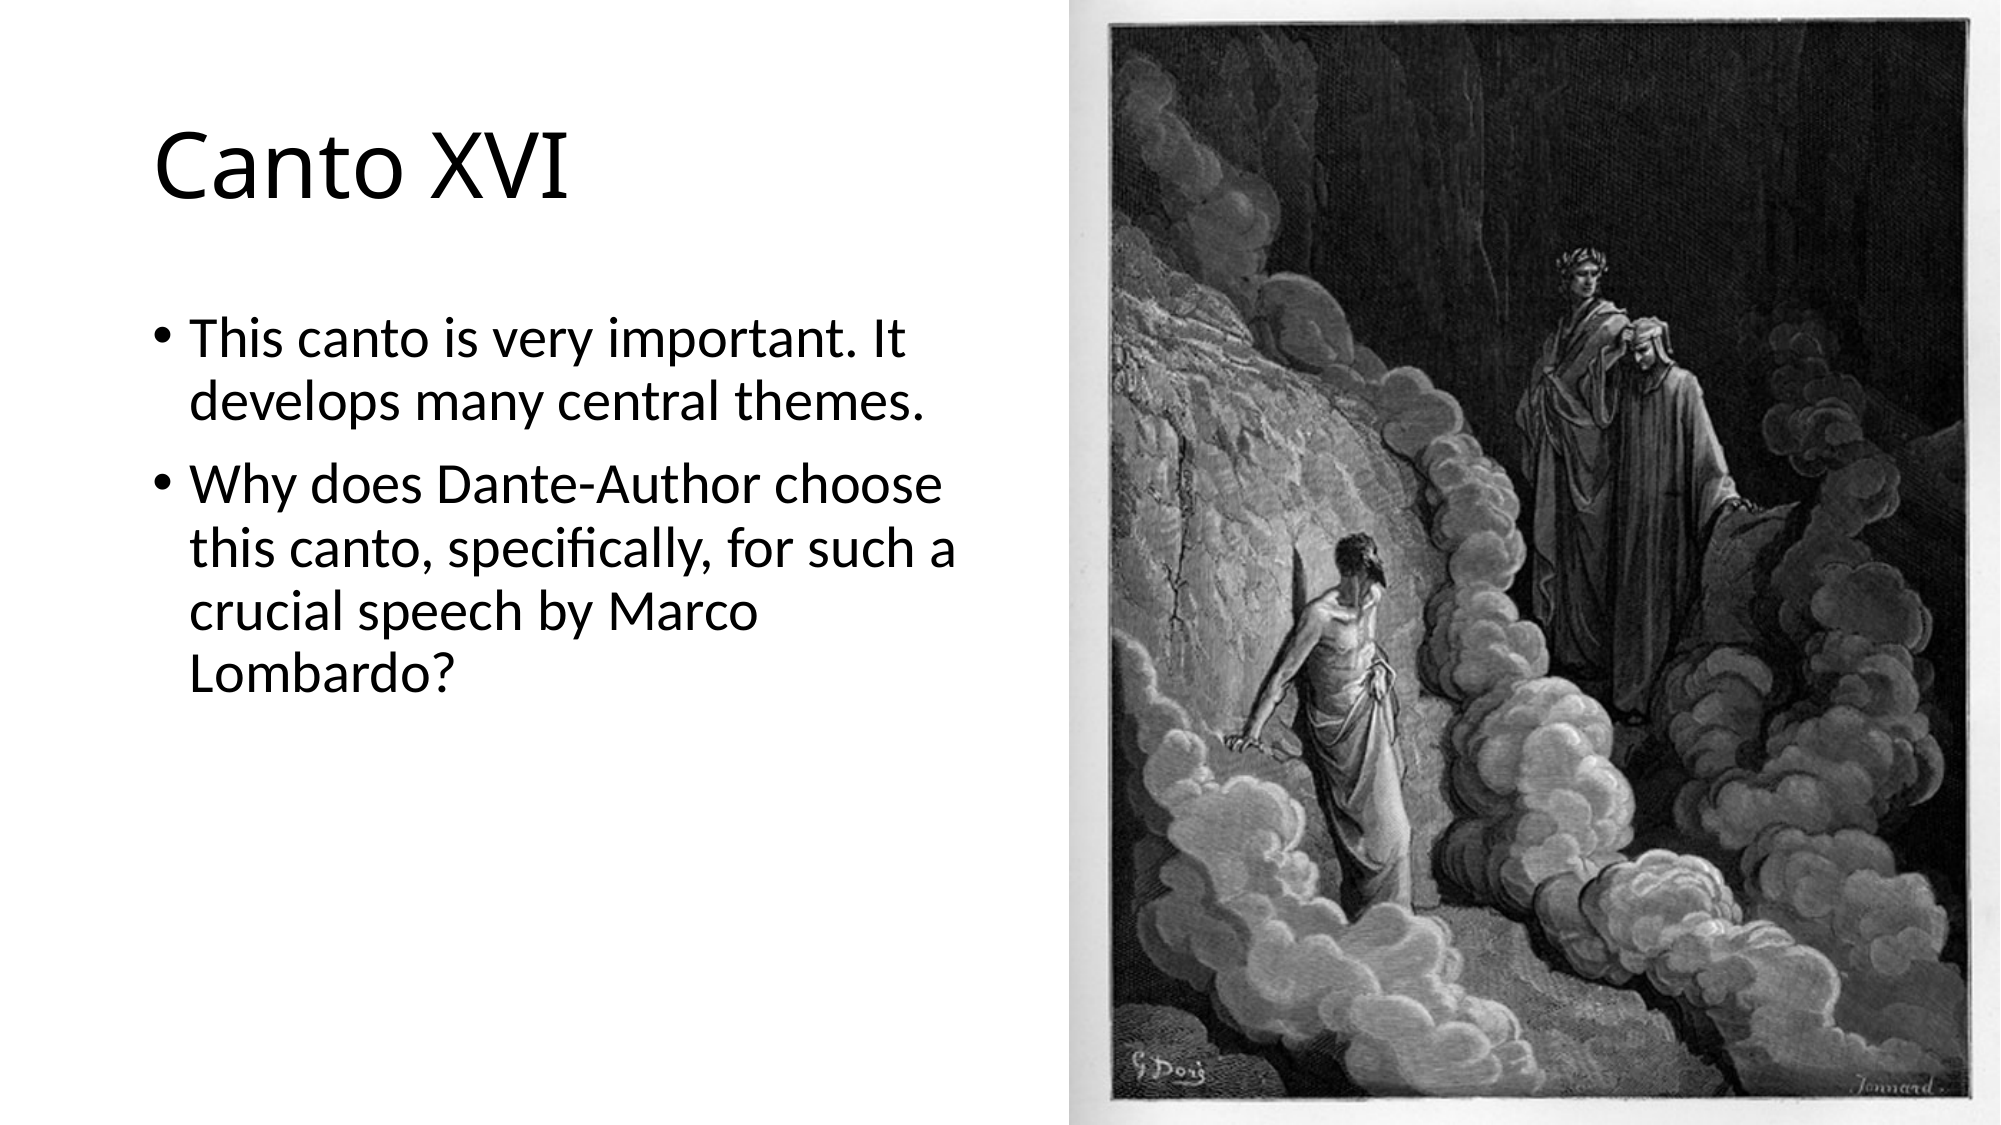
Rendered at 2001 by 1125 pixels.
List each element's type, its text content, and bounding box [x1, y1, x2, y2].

picture [1069, 0, 2000, 1125]
list This canto is very important. It develops many central themes. Why does Dante-Author choose this canto, specifically, for such a crucial speech by Marco Lombardo? [137, 299, 1032, 1014]
title Canto XVI [137, 59, 1069, 278]
